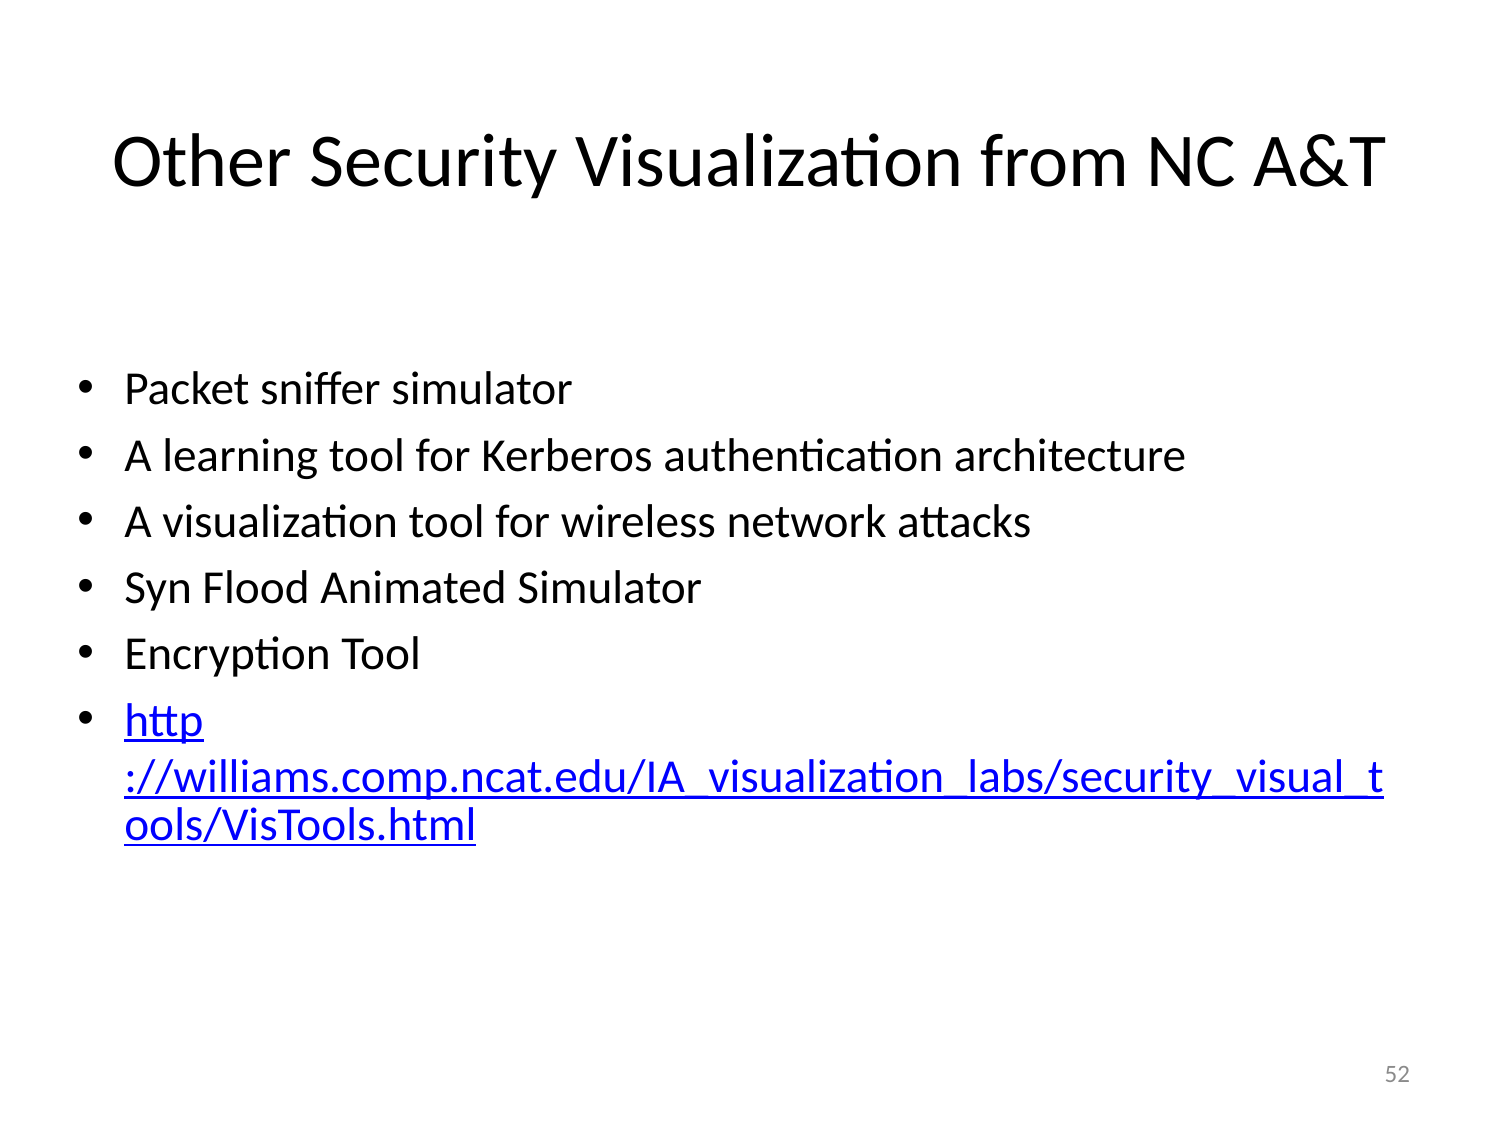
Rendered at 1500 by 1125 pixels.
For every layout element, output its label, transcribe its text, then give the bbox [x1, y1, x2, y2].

title Other Security Visualization from NC A&T [75, 62, 1425, 250]
list Packet sniffer simulator A learning tool for Kerberos authentication architecture A visualization tool for wireless network attacks Syn Flood Animated Simulator Encryption Tool http://williams.comp.ncat.edu/IA_visualization_labs/security_visual_tools/VisTools.html [62, 350, 1413, 813]
slide_number 52 [1074, 1042, 1425, 1103]
